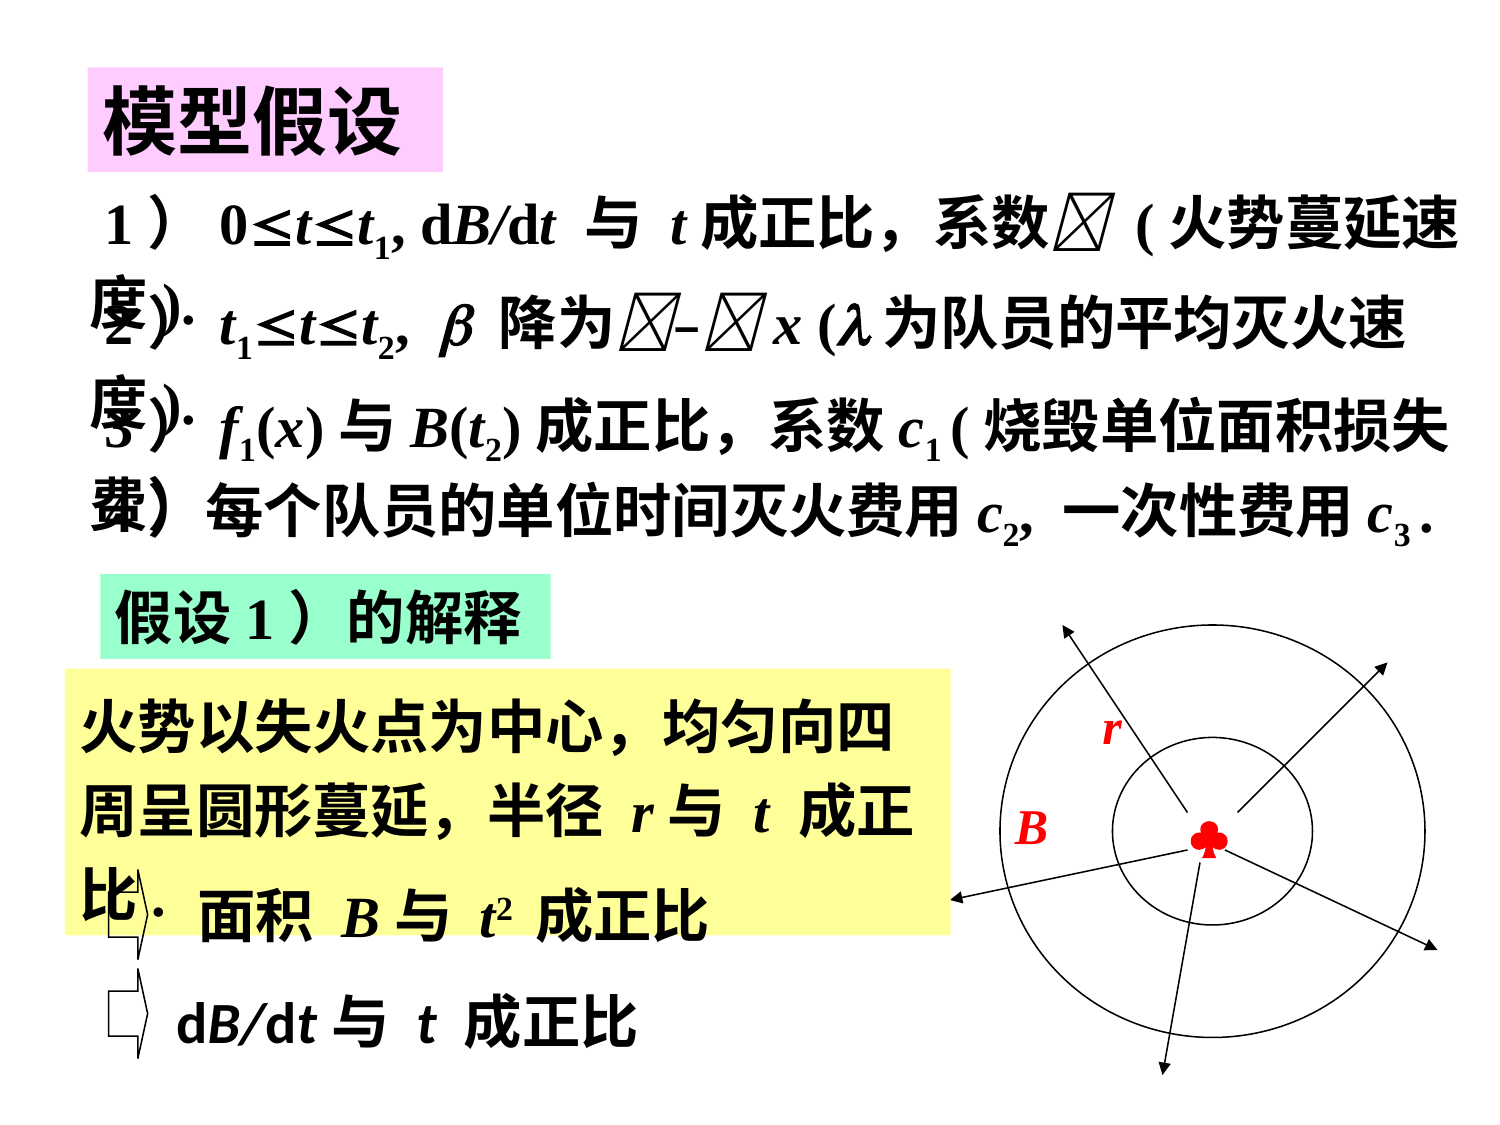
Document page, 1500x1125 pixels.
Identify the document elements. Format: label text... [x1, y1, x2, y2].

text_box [108, 963, 631, 1064]
text_box 火势以失火点为中心，均匀向四周呈圆形蔓延，半径 r与 t 成正比. [64, 668, 944, 936]
text_box 3）f1(x)与B(t2)成正比，系数c1 (烧毁单位面积损失费） [74, 381, 1500, 546]
text_box 模型假设 [87, 67, 443, 173]
text_box 假设1）的解释 [100, 574, 551, 659]
text_box 1）0tt1, dB/dt 与 t成正比，系数 (火势蔓延速度). [75, 179, 1475, 279]
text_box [108, 857, 749, 960]
text_box 2）t1tt2,  降为–x (为队员的平均灭火速度). [75, 279, 1475, 444]
text_box 4）每个队员的单位时间灭火费用c2, 一次性费用c3 . [75, 466, 1475, 562]
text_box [949, 624, 1438, 1076]
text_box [999, 687, 1176, 863]
